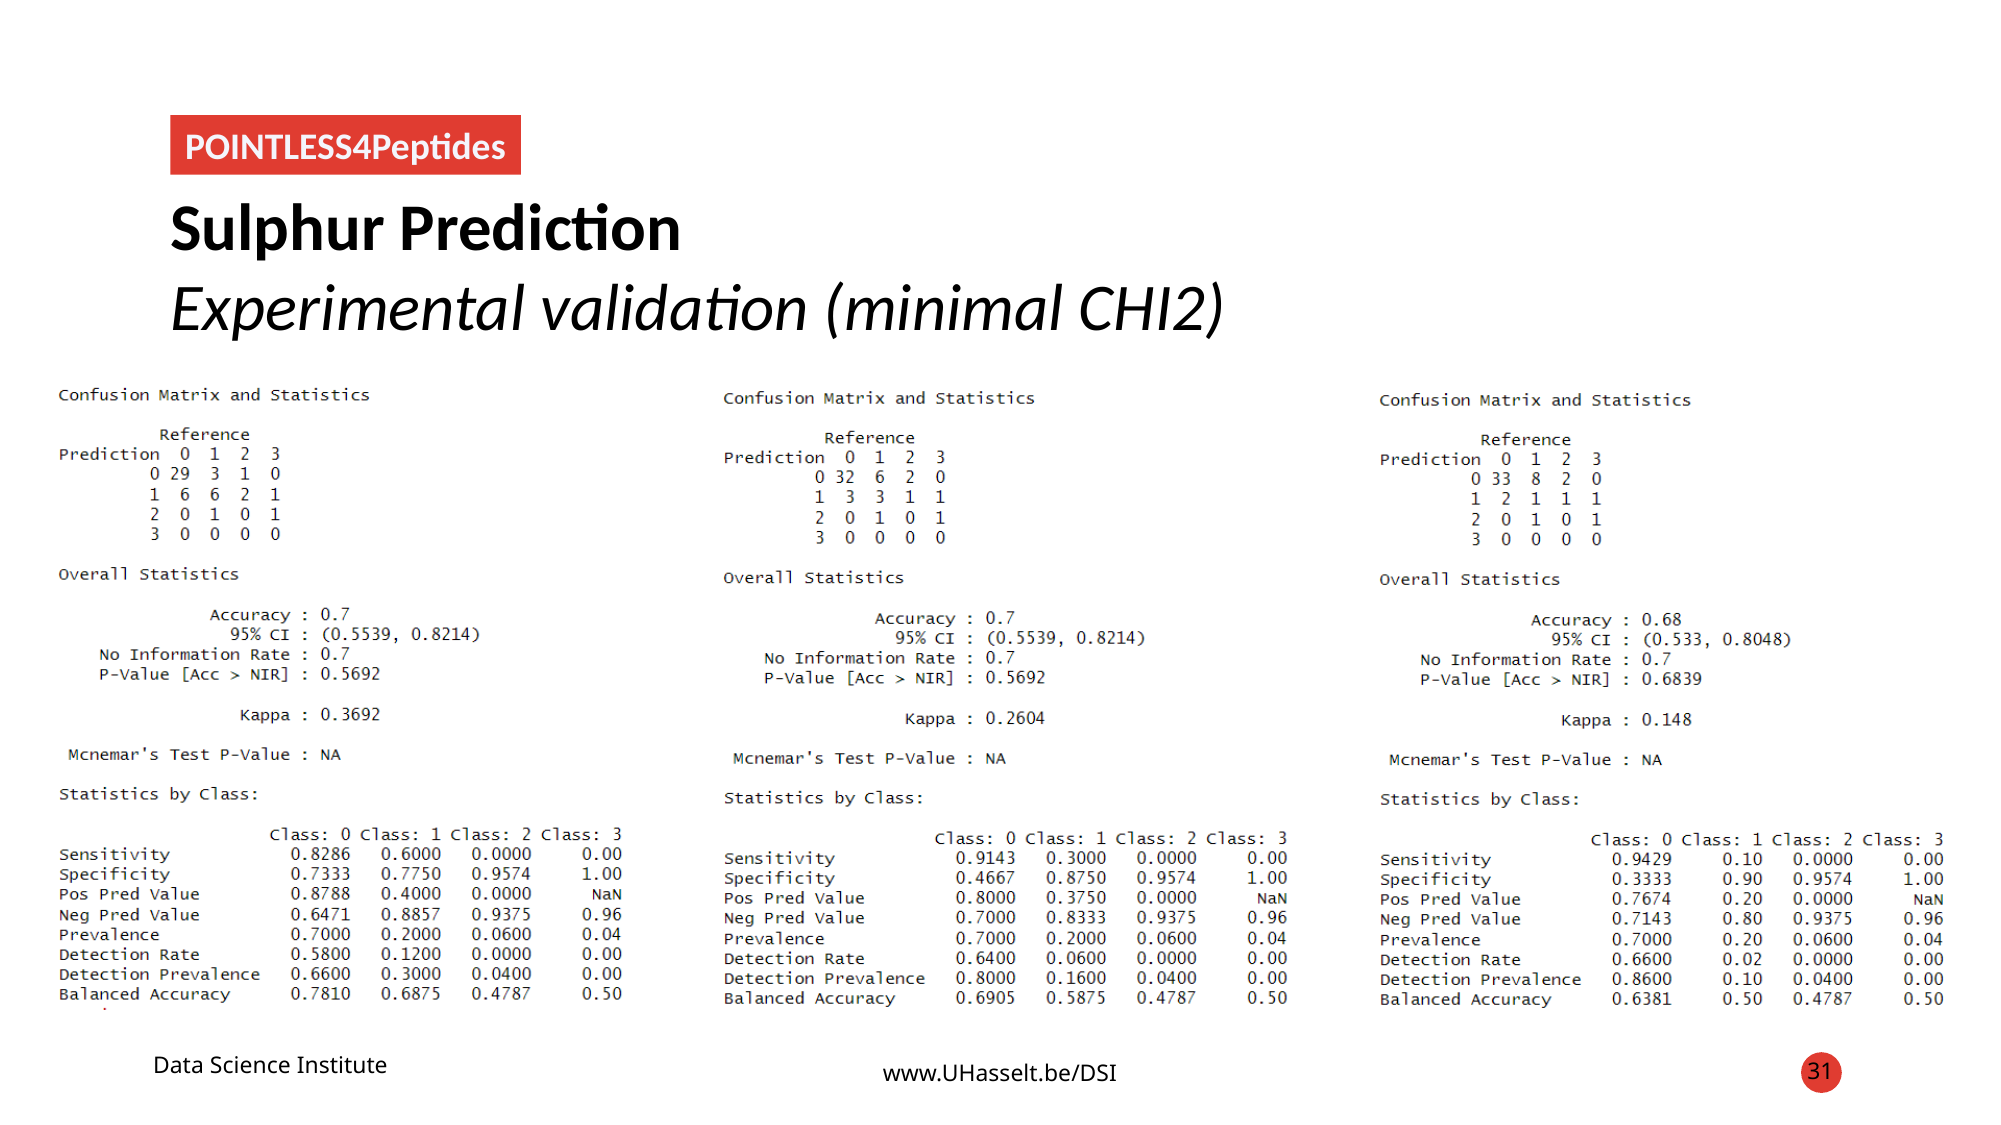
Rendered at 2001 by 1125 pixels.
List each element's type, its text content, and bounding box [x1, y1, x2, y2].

text_box Sulphur Prediction Experimental validation (minimal CHI2) [155, 176, 1242, 351]
text_box POINTLESS4Peptides [170, 115, 521, 175]
picture [52, 387, 666, 1010]
picture [719, 387, 1299, 1010]
picture [1373, 390, 1971, 1010]
